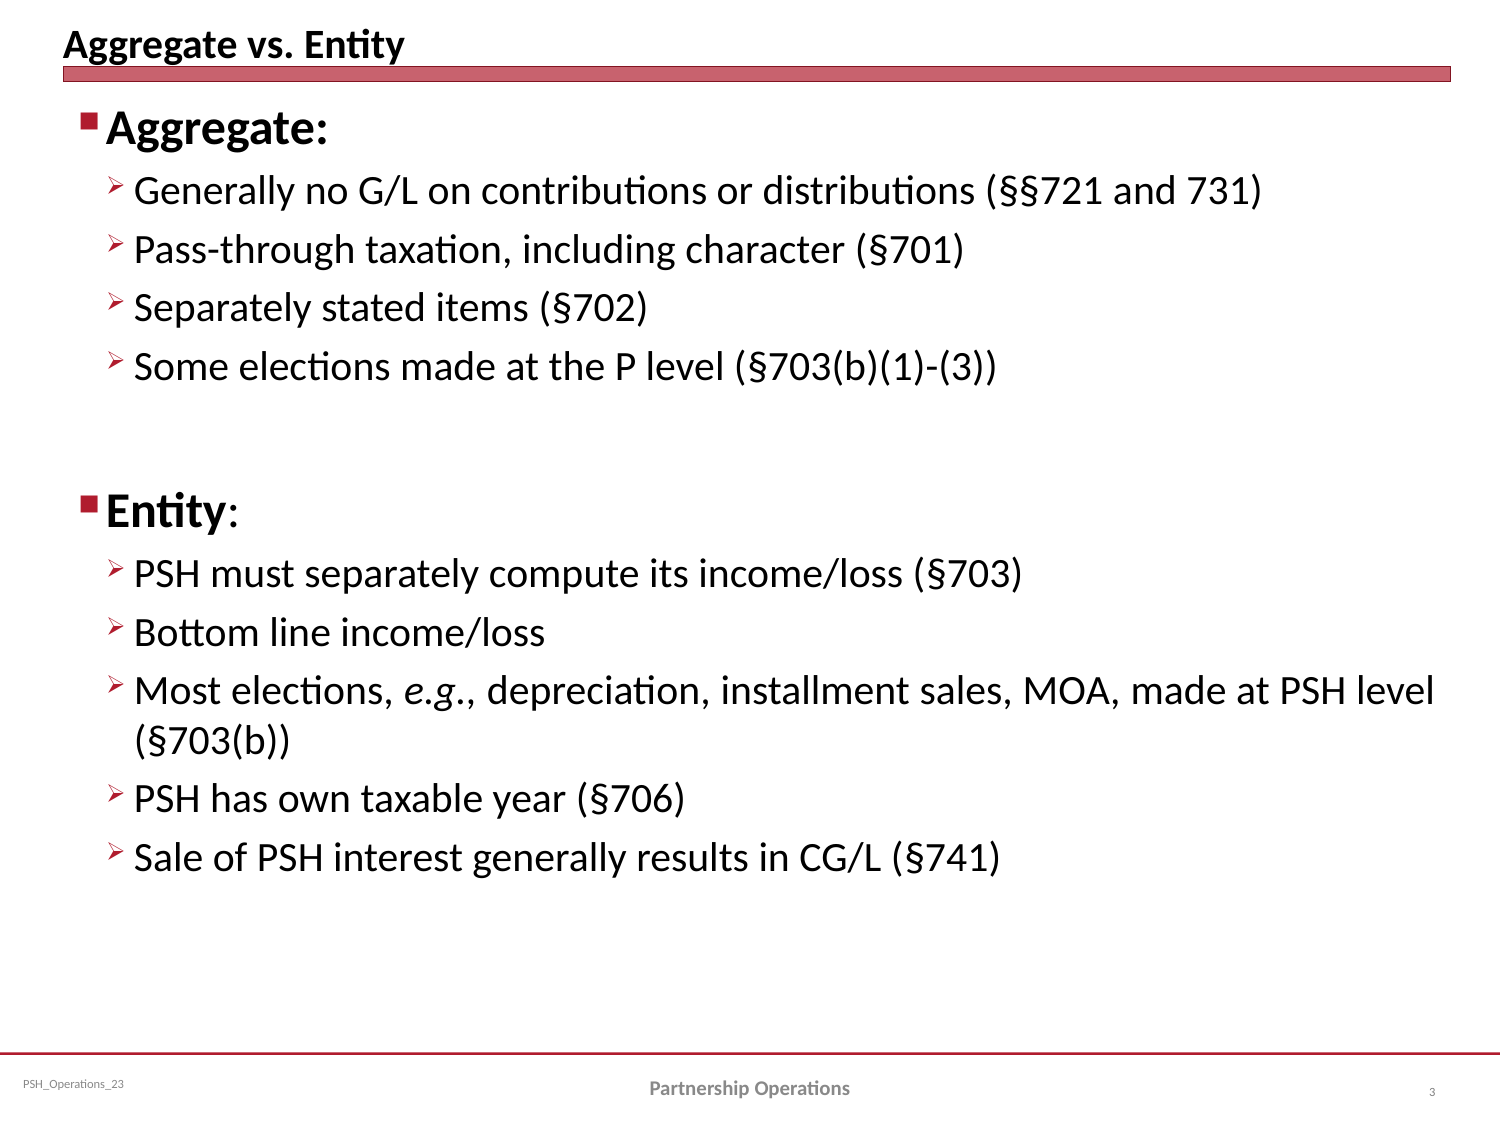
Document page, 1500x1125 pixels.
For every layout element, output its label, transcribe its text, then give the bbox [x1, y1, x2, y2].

list Aggregate: Generally no G/L on contributions or distributions (§§721 and 731) Pass-through taxation, including character (§701) Separately stated items (§702) Some elections made at the P level (§703(b)(1)-(3)) Entity: PSH must separately compute its income/loss (§703) Bottom line income/loss Most elections, e.g., depreciation, installment sales, MOA, made at PSH level (§703(b)) PSH has own taxable year (§706) Sale of PSH interest generally results in CG/L (§741) [63, 87, 1451, 1041]
slide_number 3 [1375, 1061, 1451, 1122]
footer Partnership Operations [512, 1056, 988, 1117]
title Aggregate vs. Entity [62, 6, 1451, 67]
